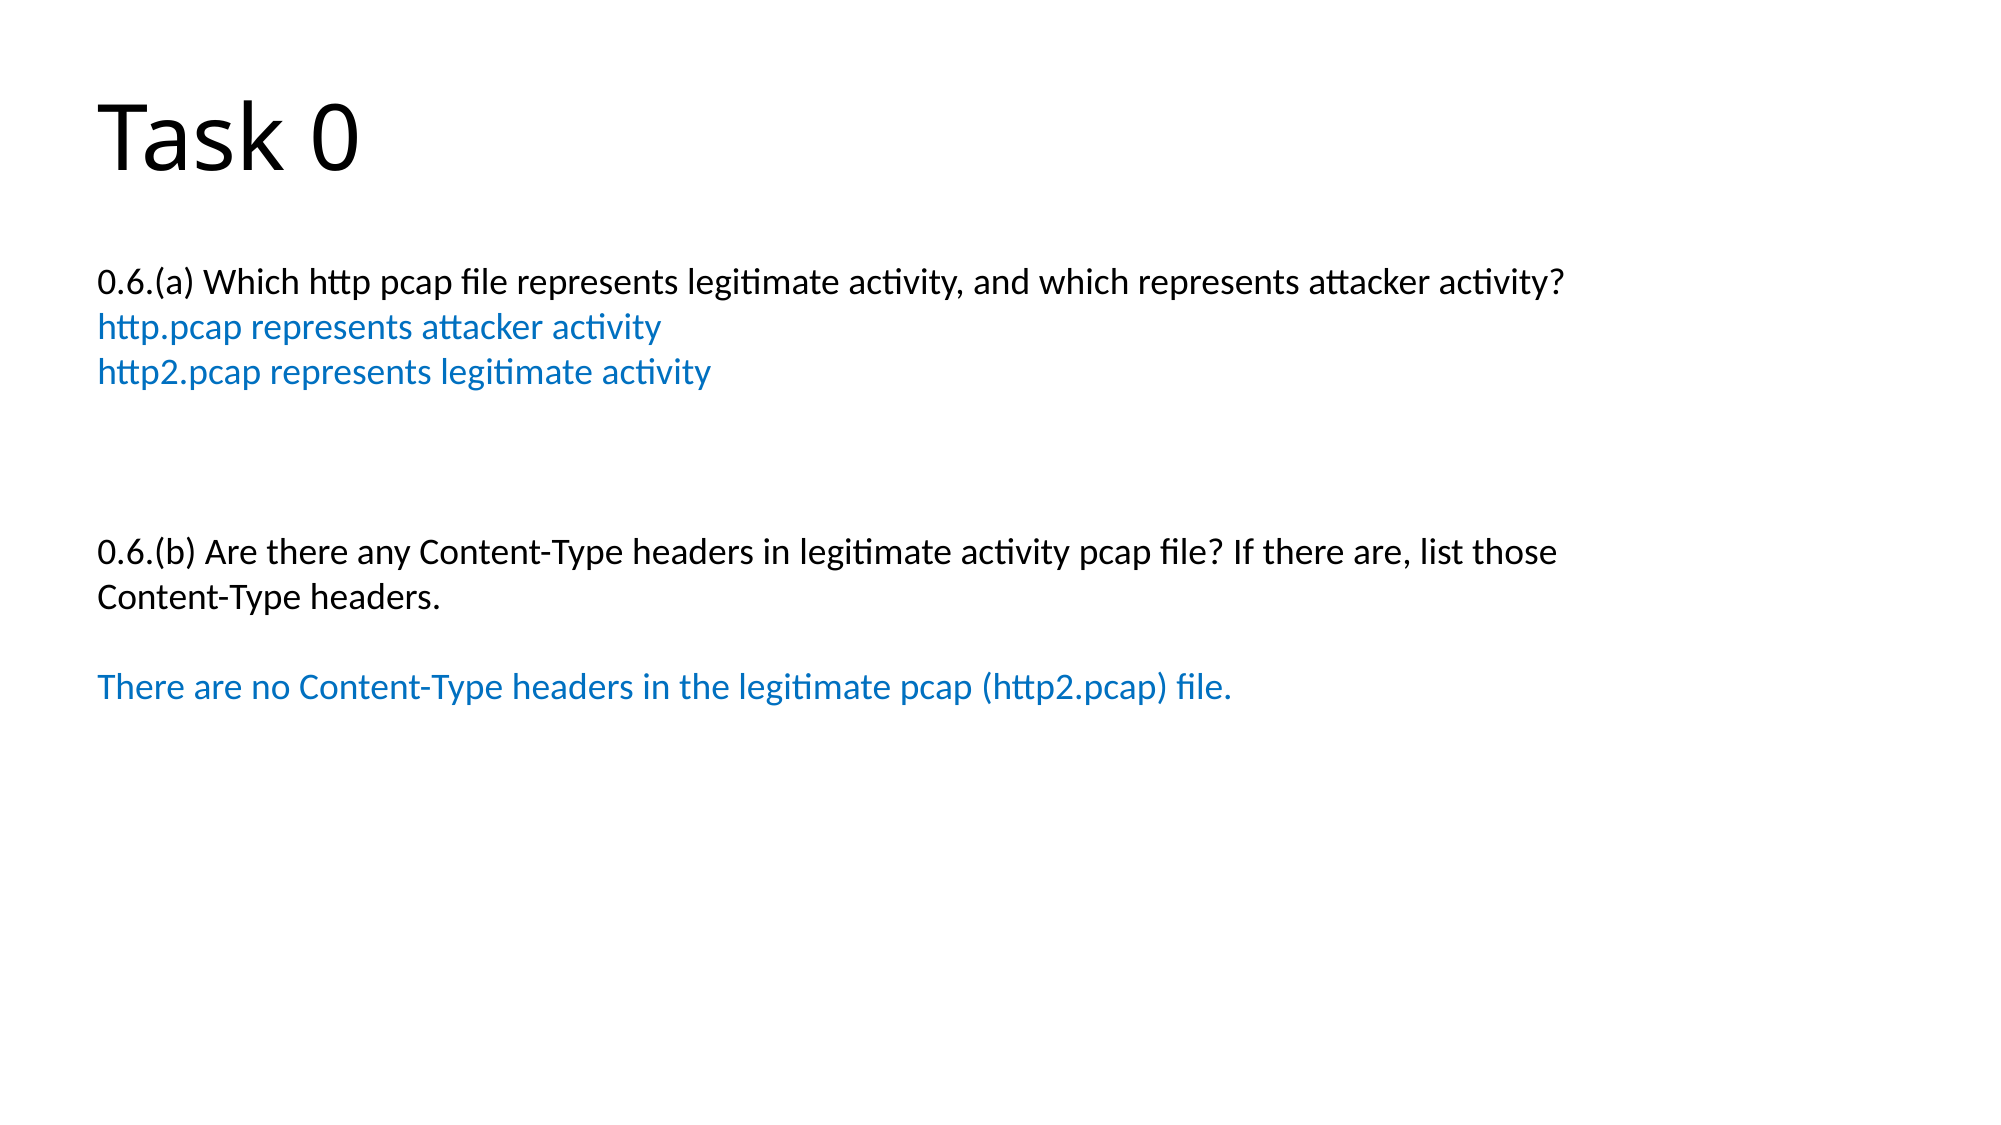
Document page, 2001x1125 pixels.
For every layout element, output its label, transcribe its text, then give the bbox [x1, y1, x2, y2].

title Task 0 [82, 32, 1808, 250]
text_box 0.6.(a) Which http pcap file represents legitimate activity, and which represents attacker activity? http.pcap represents attacker activity http2.pcap represents legitimate activity 0.6.(b) Are there any Content-Type headers in legitimate activity pcap file? If there are, list those Content-Type headers. There are no Content-Type headers in the legitimate pcap (http2.pcap) file. [82, 204, 1690, 760]
